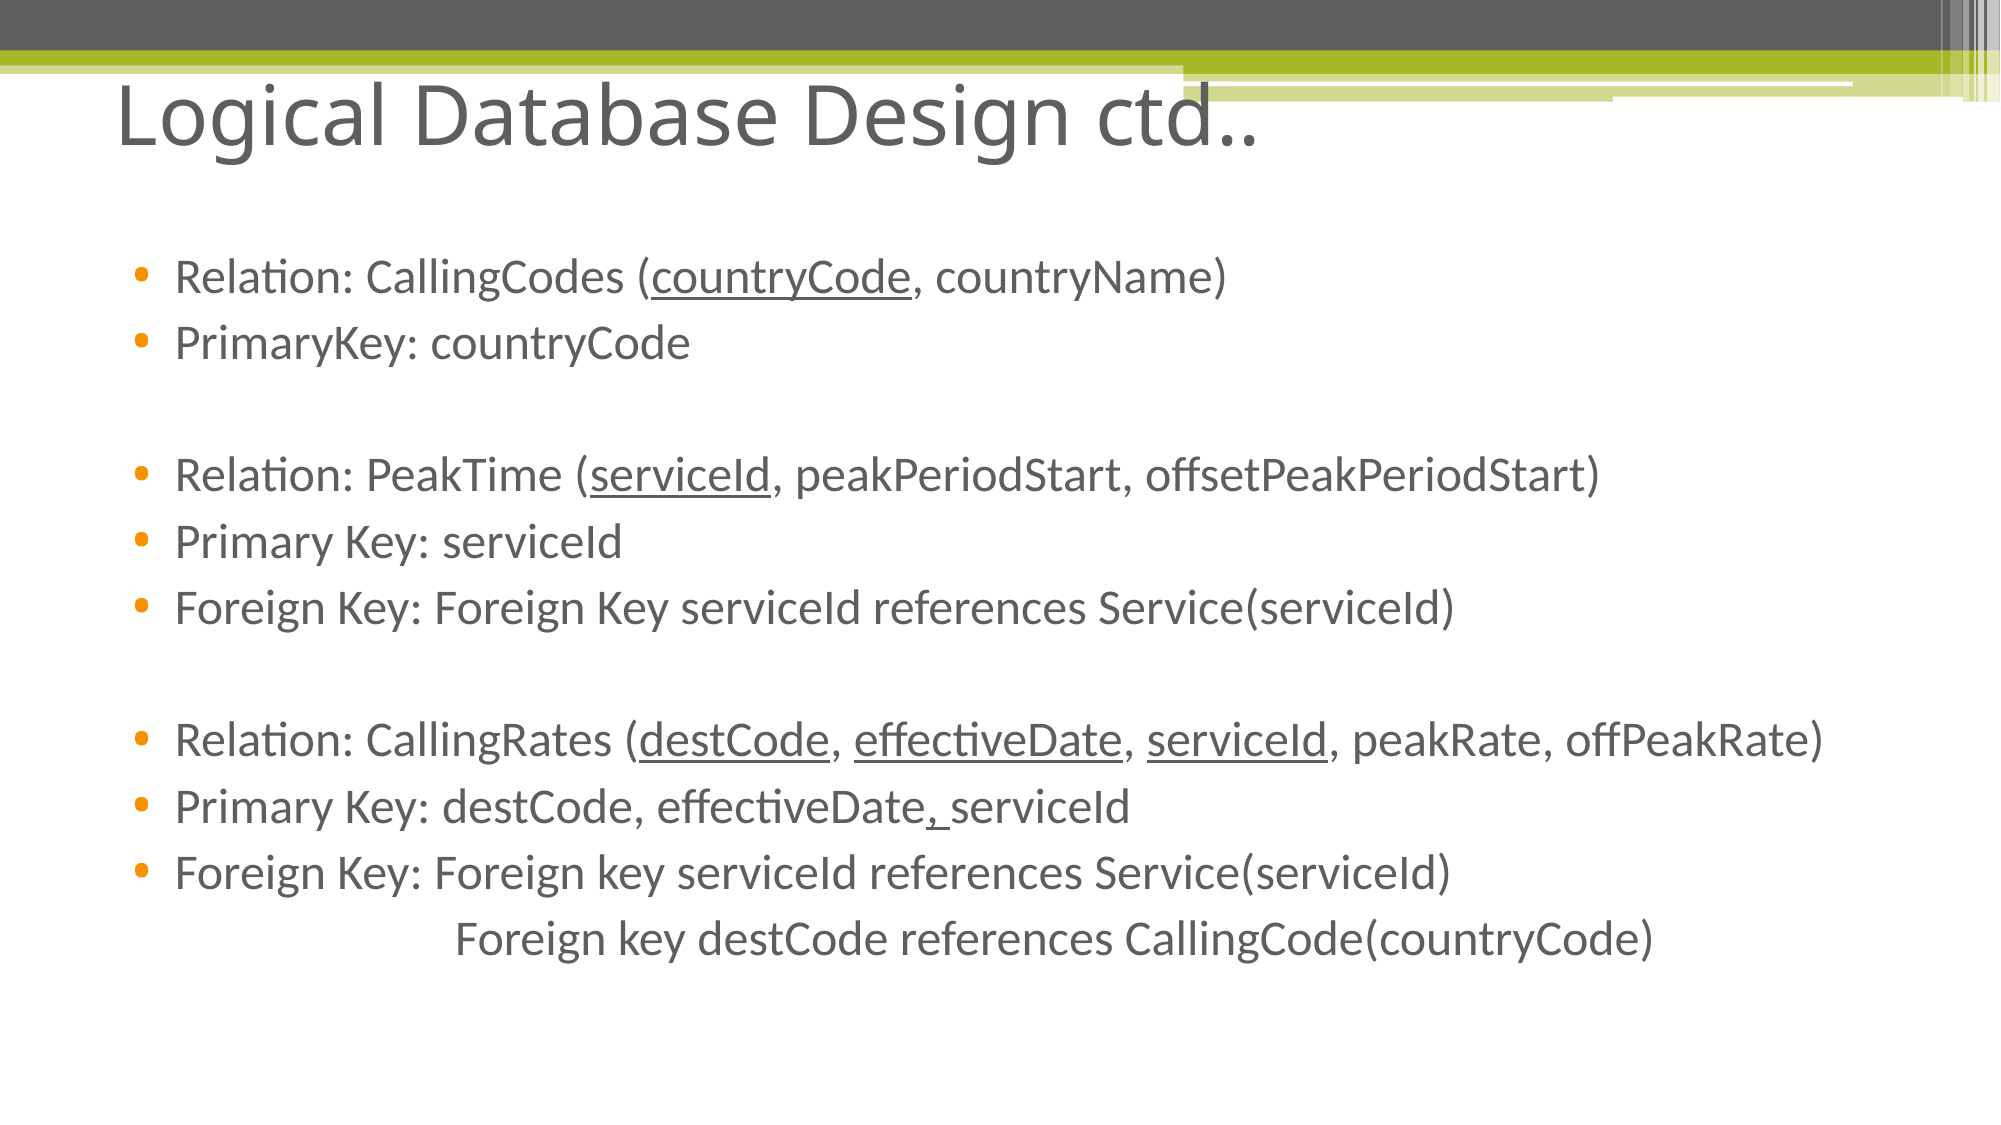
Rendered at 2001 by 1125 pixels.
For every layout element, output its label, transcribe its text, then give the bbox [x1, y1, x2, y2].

list Relation: CallingCodes (countryCode, countryName) PrimaryKey: countryCode Relation: PeakTime (serviceId, peakPeriodStart, offsetPeakPeriodStart) Primary Key: serviceId Foreign Key: Foreign Key serviceId references Service(serviceId) Relation: CallingRates (destCode, effectiveDate, serviceId, peakRate, offPeakRate) Primary Key: destCode, effectiveDate, serviceId Foreign Key: Foreign key serviceId references Service(serviceId) Foreign key destCode references CallingCode(countryCode) [99, 199, 1900, 1101]
title Logical Database Design ctd.. [99, 24, 1900, 199]
